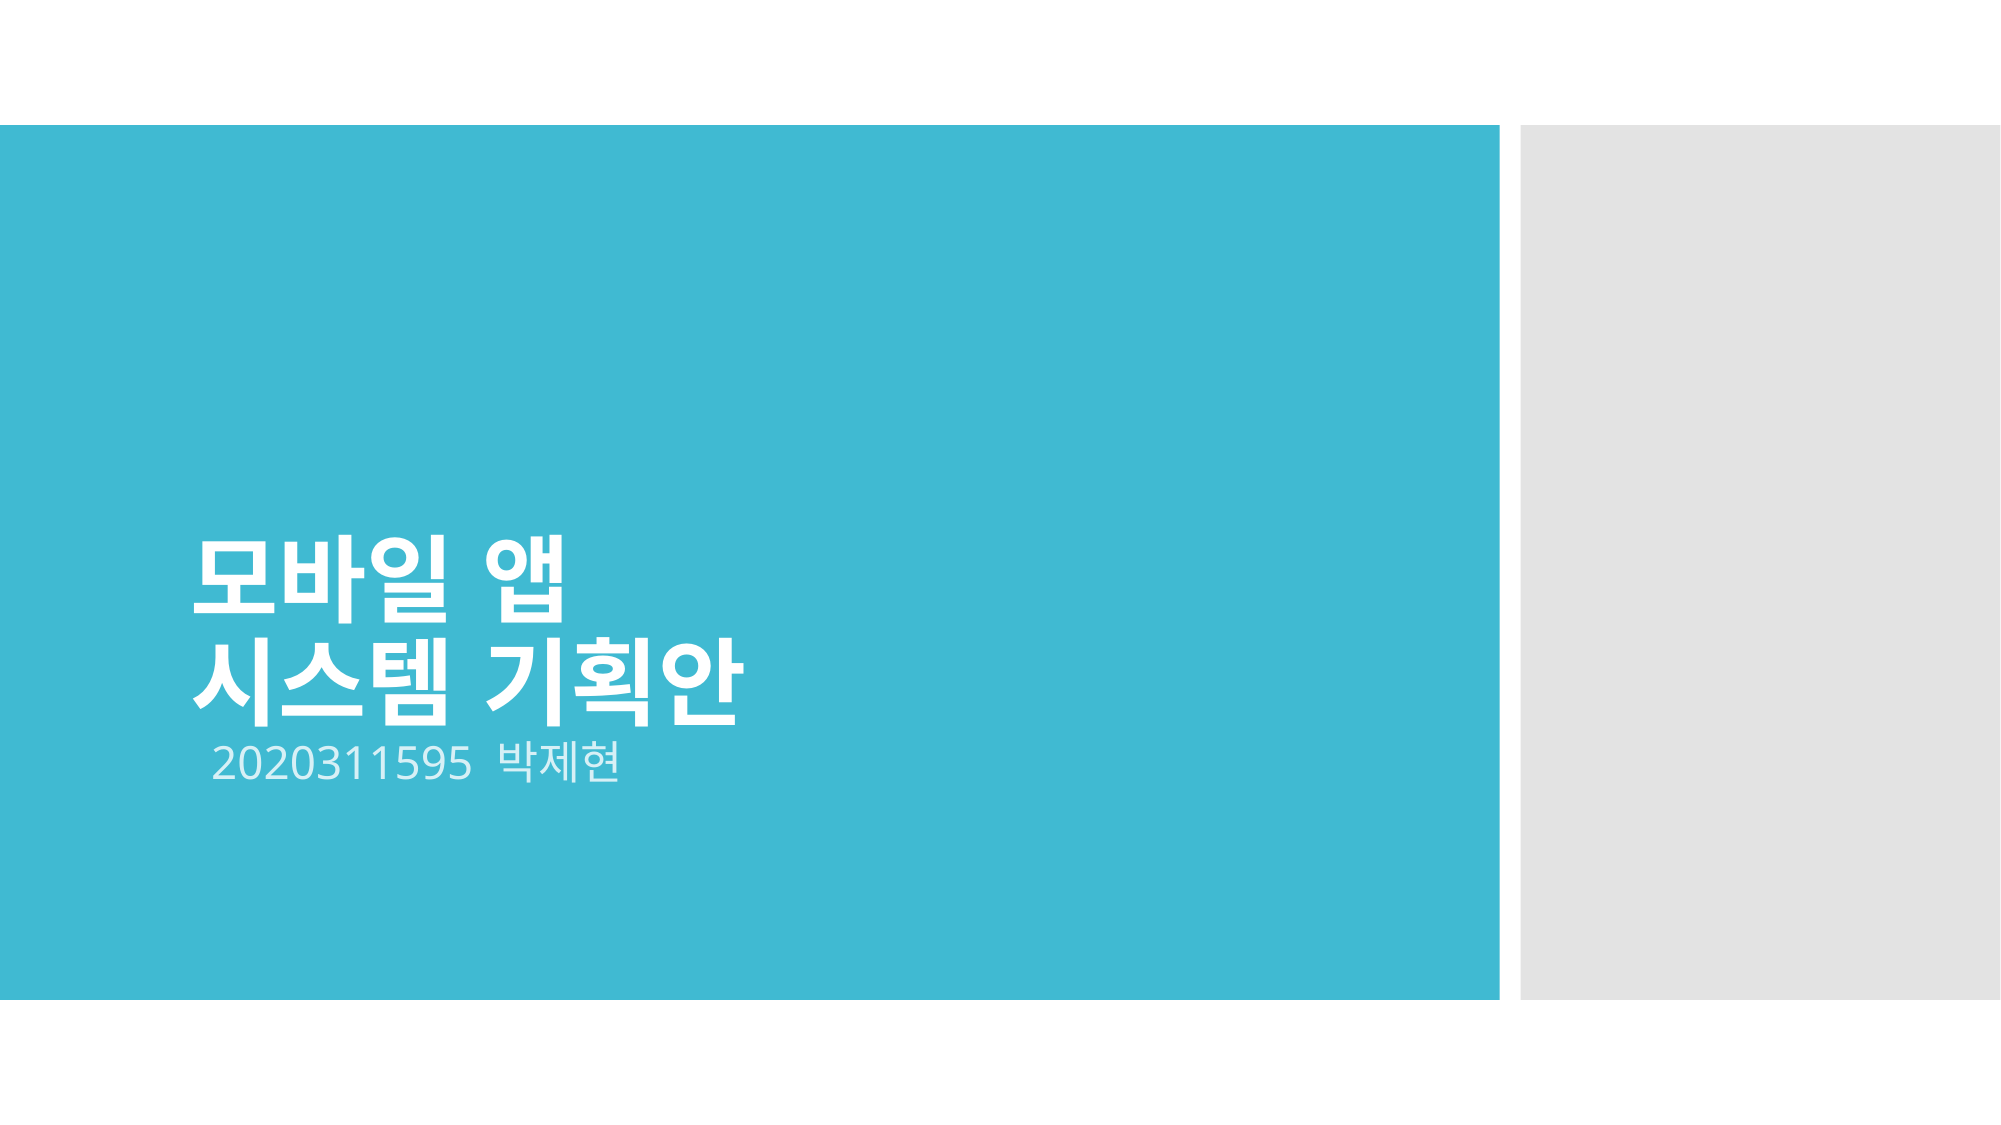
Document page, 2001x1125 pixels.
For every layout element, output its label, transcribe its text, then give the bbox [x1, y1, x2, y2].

subtitle 2020311595 박제현 [196, 732, 1697, 1004]
title 모바일 앱 시스템 기획안 [175, 213, 1376, 747]
